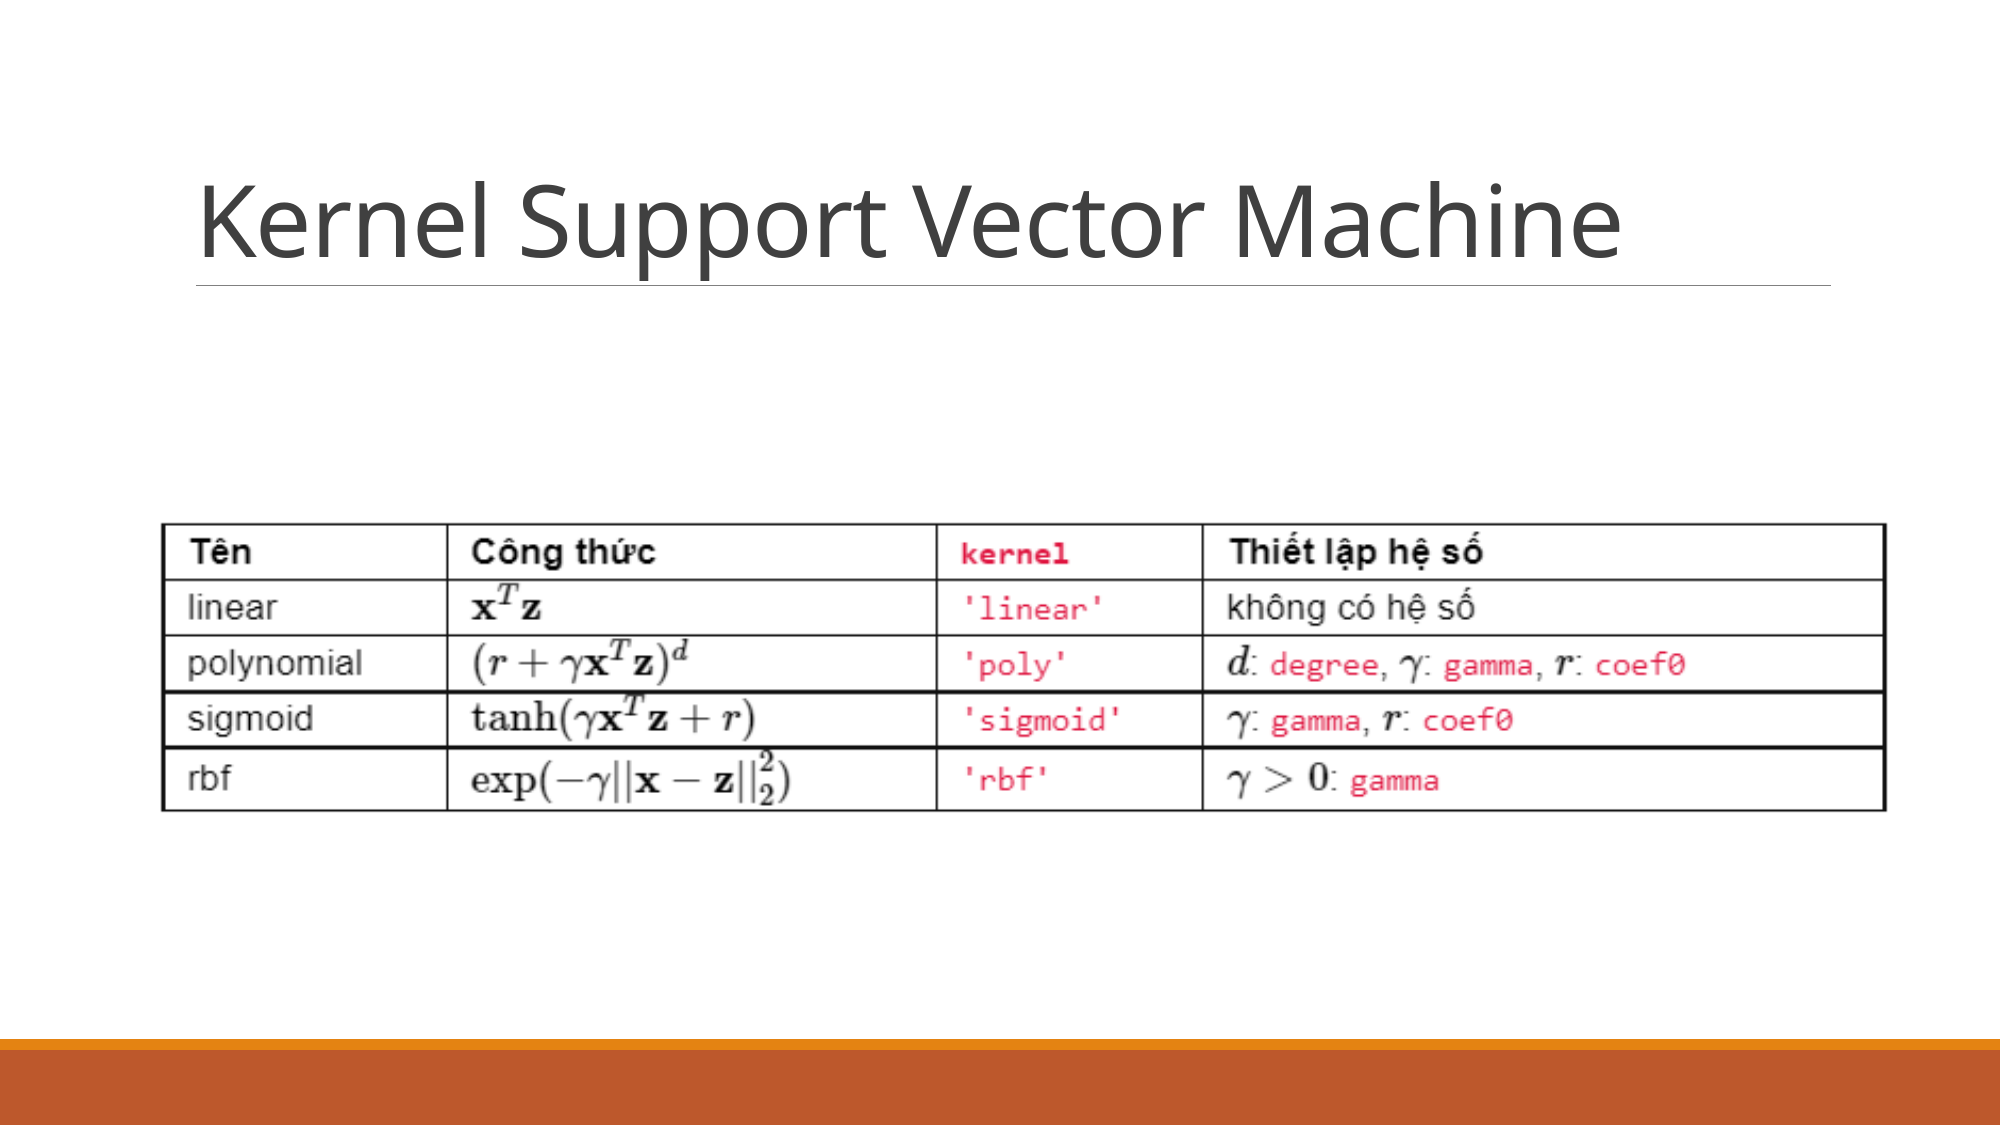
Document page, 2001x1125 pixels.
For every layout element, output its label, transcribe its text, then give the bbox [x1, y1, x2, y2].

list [148, 511, 1899, 825]
title Kernel Support Vector Machine [180, 47, 1830, 285]
